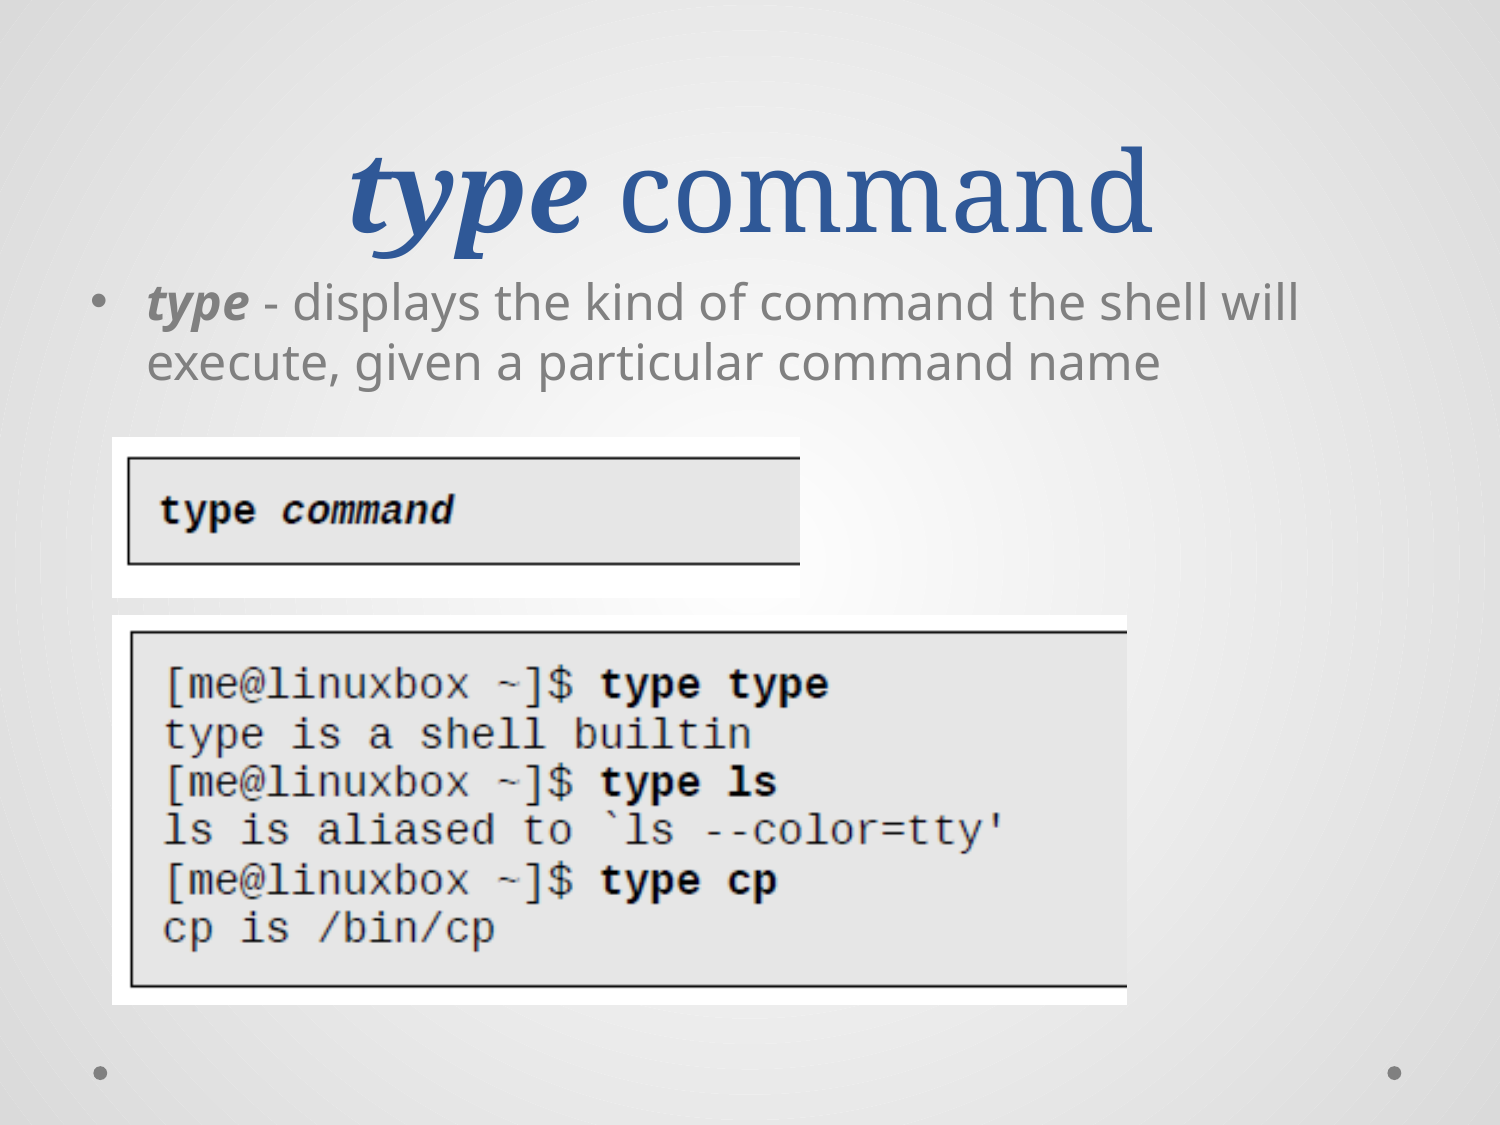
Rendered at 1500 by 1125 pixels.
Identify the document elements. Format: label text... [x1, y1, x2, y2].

title type command [75, 0, 1425, 262]
list type - displays the kind of command the shell will execute, given a particular command name [75, 262, 1425, 1005]
picture [112, 615, 1128, 1006]
picture [112, 437, 801, 599]
